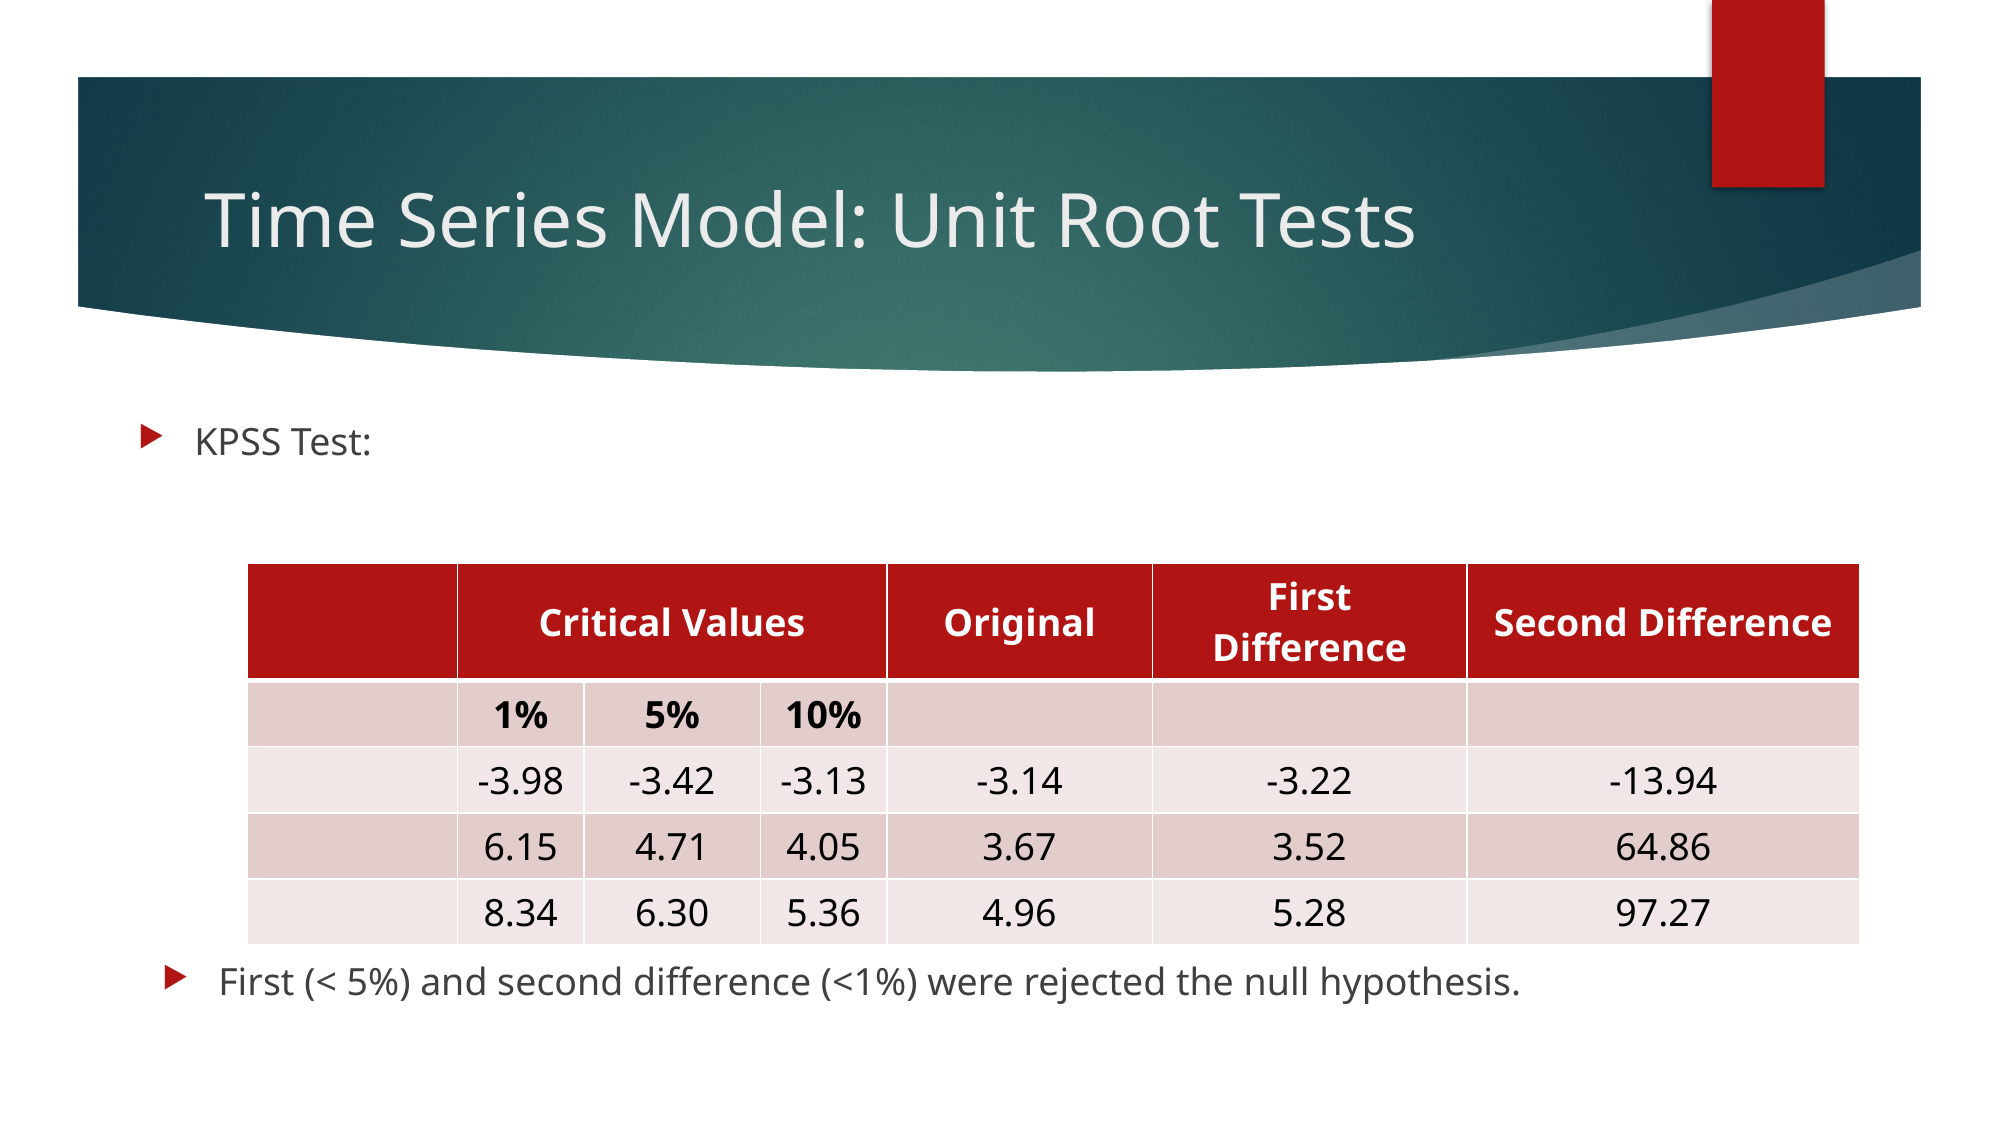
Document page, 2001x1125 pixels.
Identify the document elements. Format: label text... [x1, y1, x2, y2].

title Time Series Model: Unit Root Tests [189, 159, 1638, 276]
text_box First (< 5%) and second difference (<1%) were rejected the null hypothesis. [146, 948, 1860, 1030]
